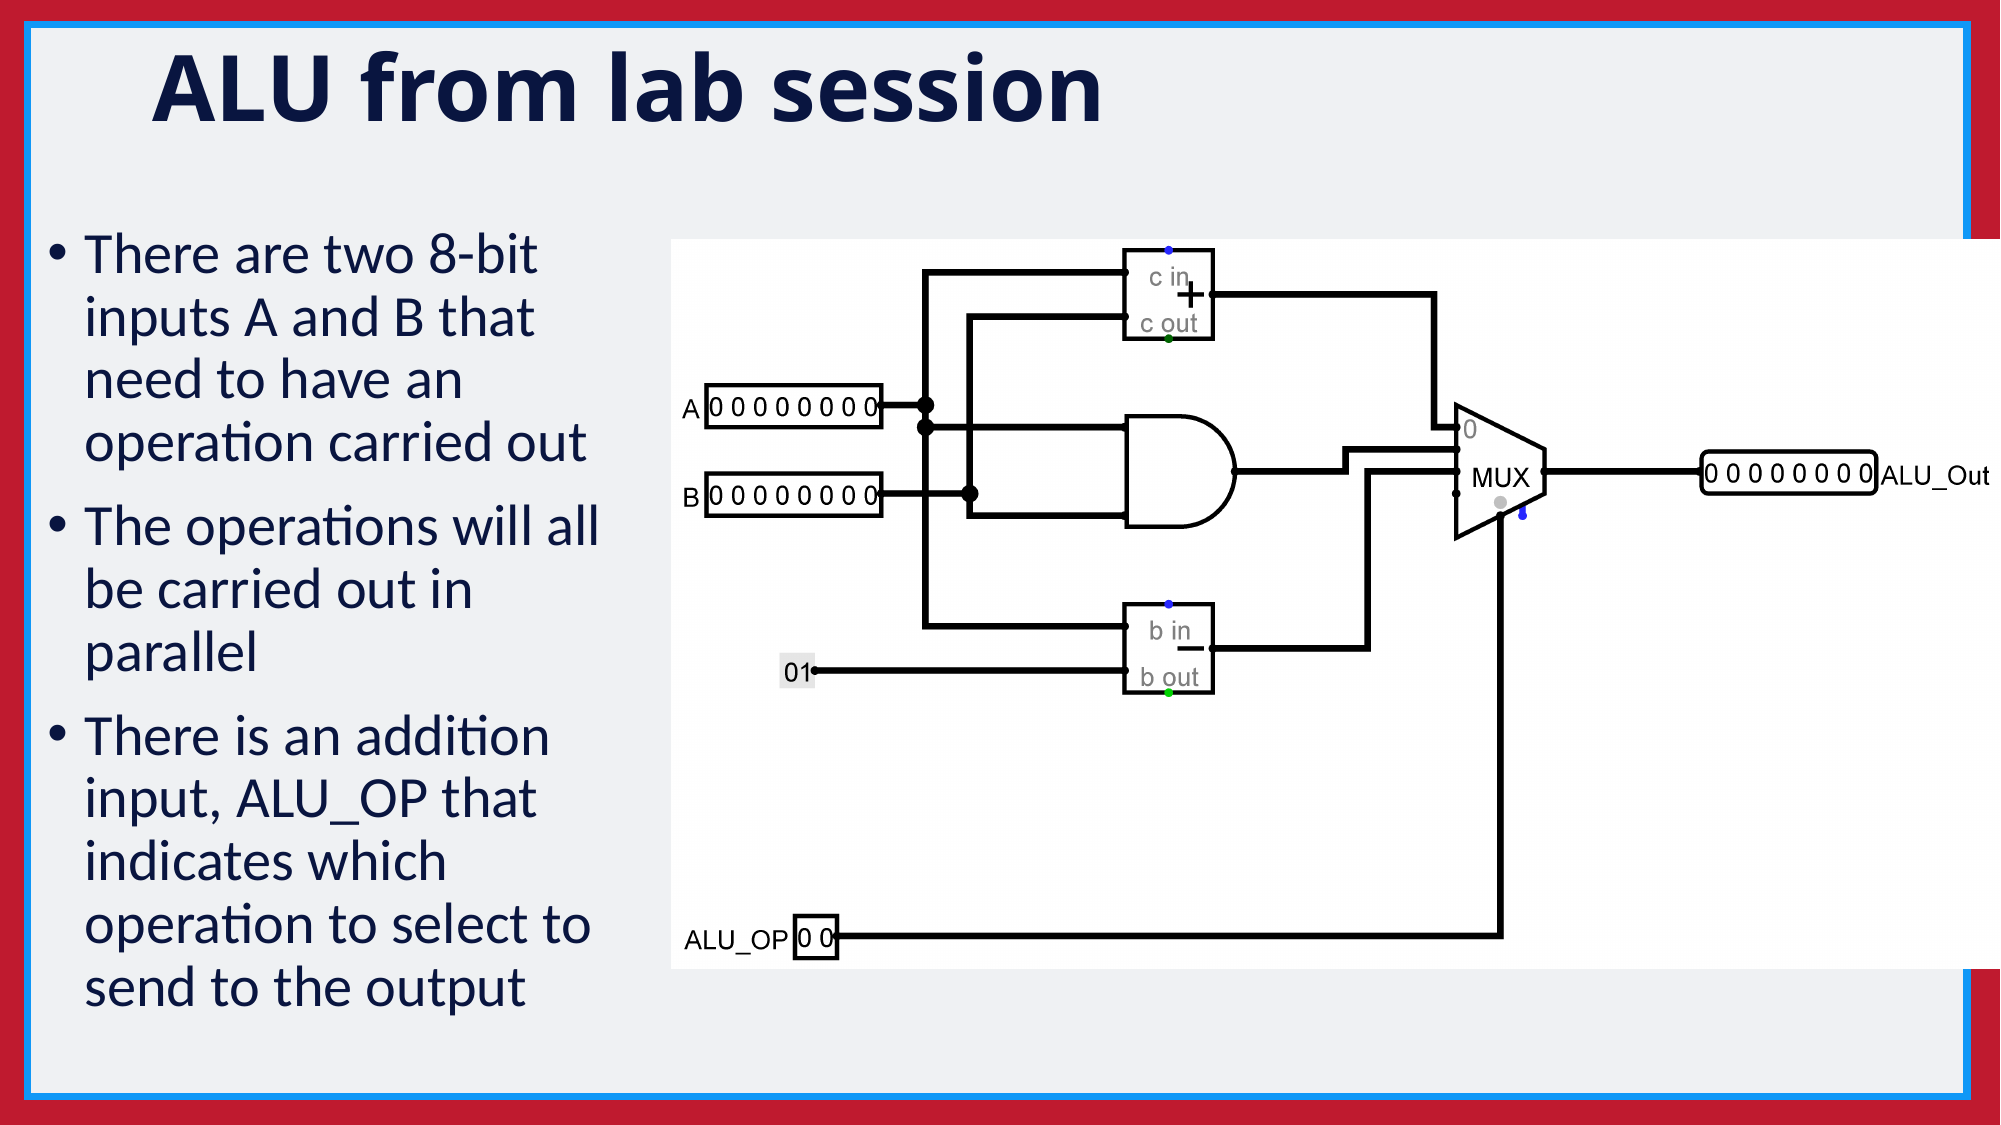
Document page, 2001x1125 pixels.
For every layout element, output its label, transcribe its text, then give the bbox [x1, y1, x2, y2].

picture [671, 239, 2000, 969]
title ALU from lab session [137, 0, 1863, 184]
list There are two 8-bit inputs A and B that need to have an operation carried out The operations will all be carried out in parallel There is an addition input, ALU_OP that indicates which operation to select to send to the output [32, 215, 627, 1104]
